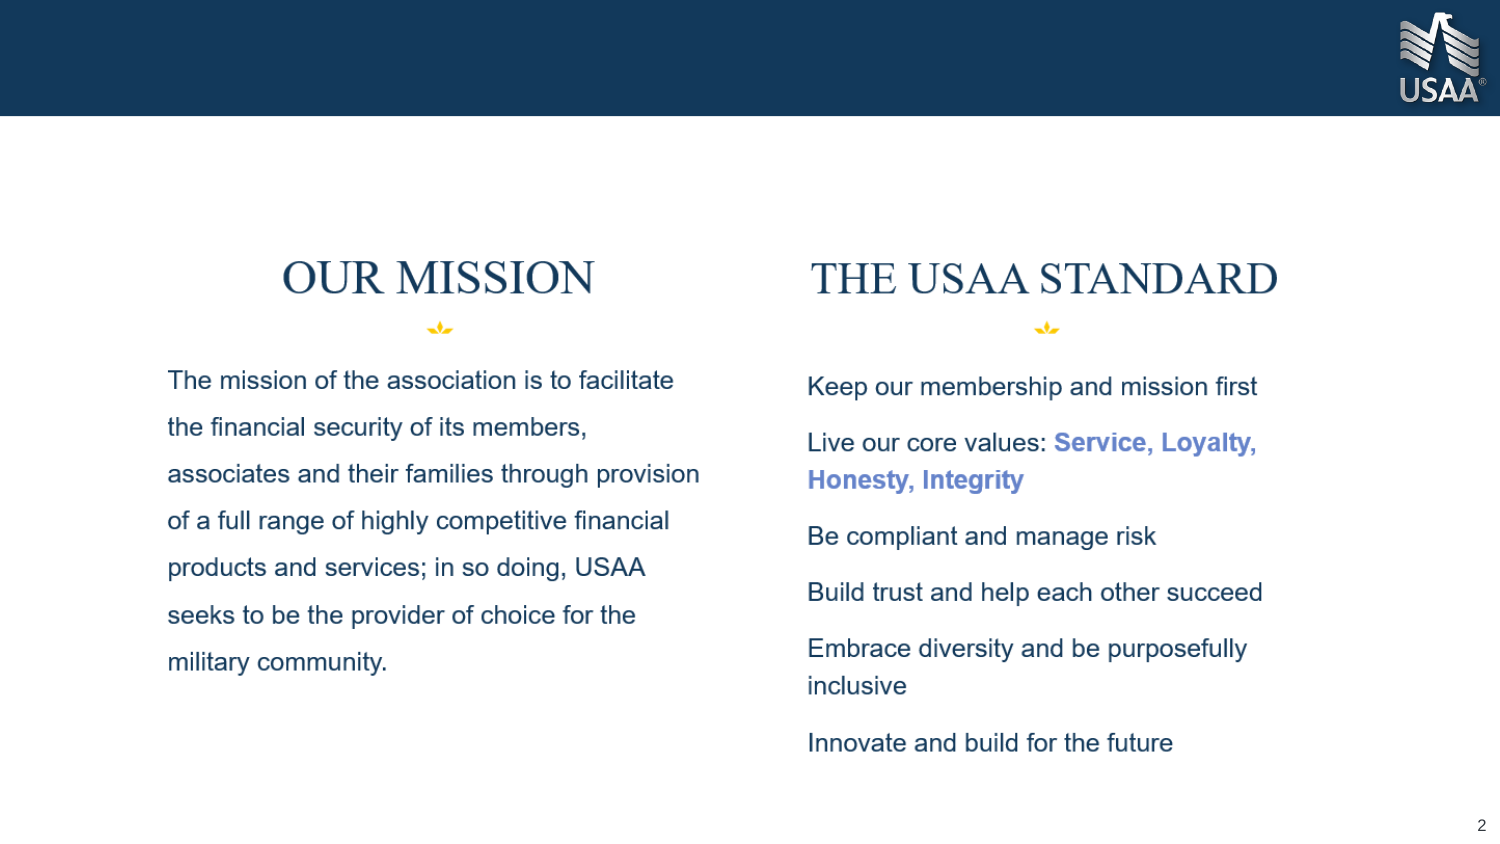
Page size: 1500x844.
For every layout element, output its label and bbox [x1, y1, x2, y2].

picture [87, 122, 1388, 843]
picture [1400, 12, 1487, 103]
